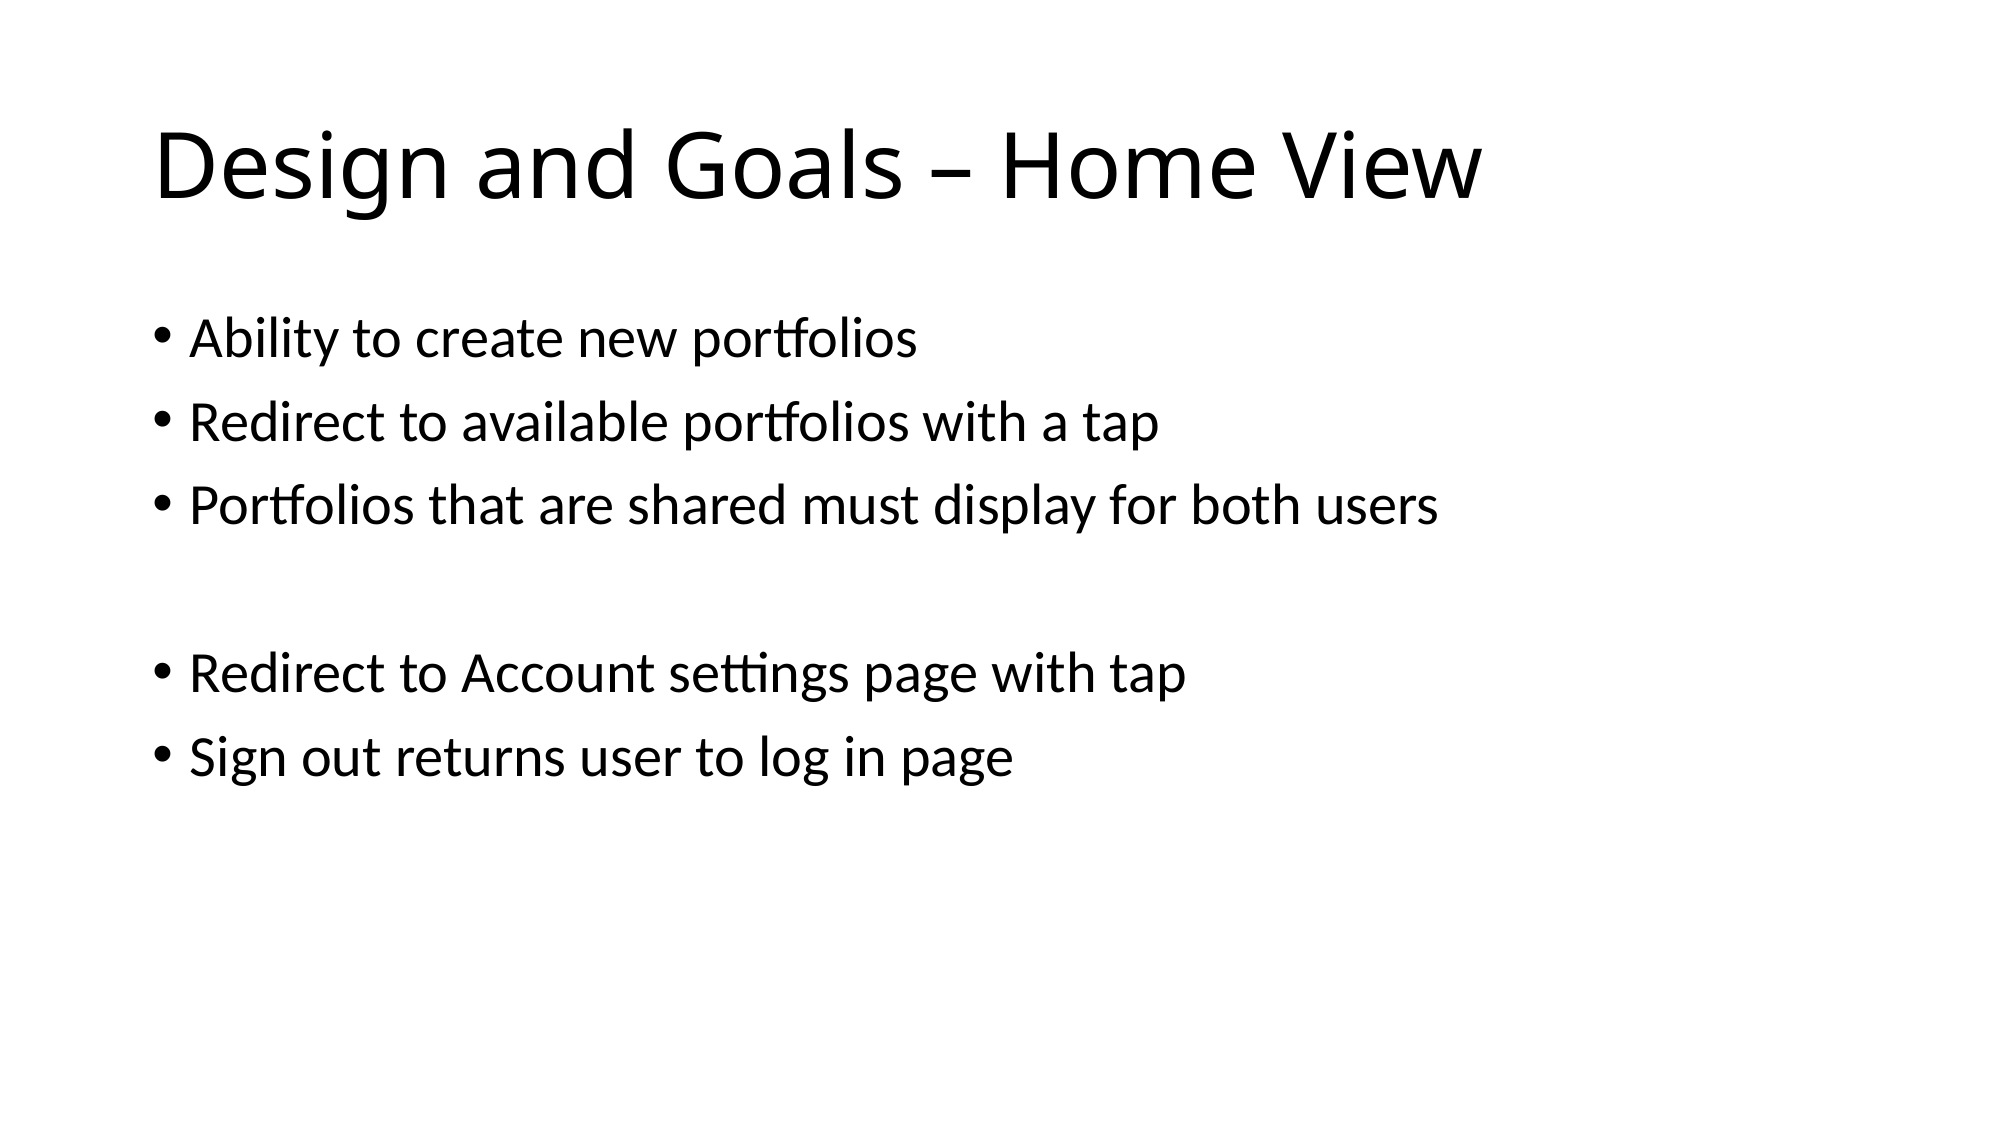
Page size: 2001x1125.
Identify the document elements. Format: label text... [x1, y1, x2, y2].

list Ability to create new portfolios Redirect to available portfolios with a tap Portfolios that are shared must display for both users Redirect to Account settings page with tap Sign out returns user to log in page [137, 299, 1863, 1014]
title Design and Goals – Home View [137, 59, 1863, 278]
